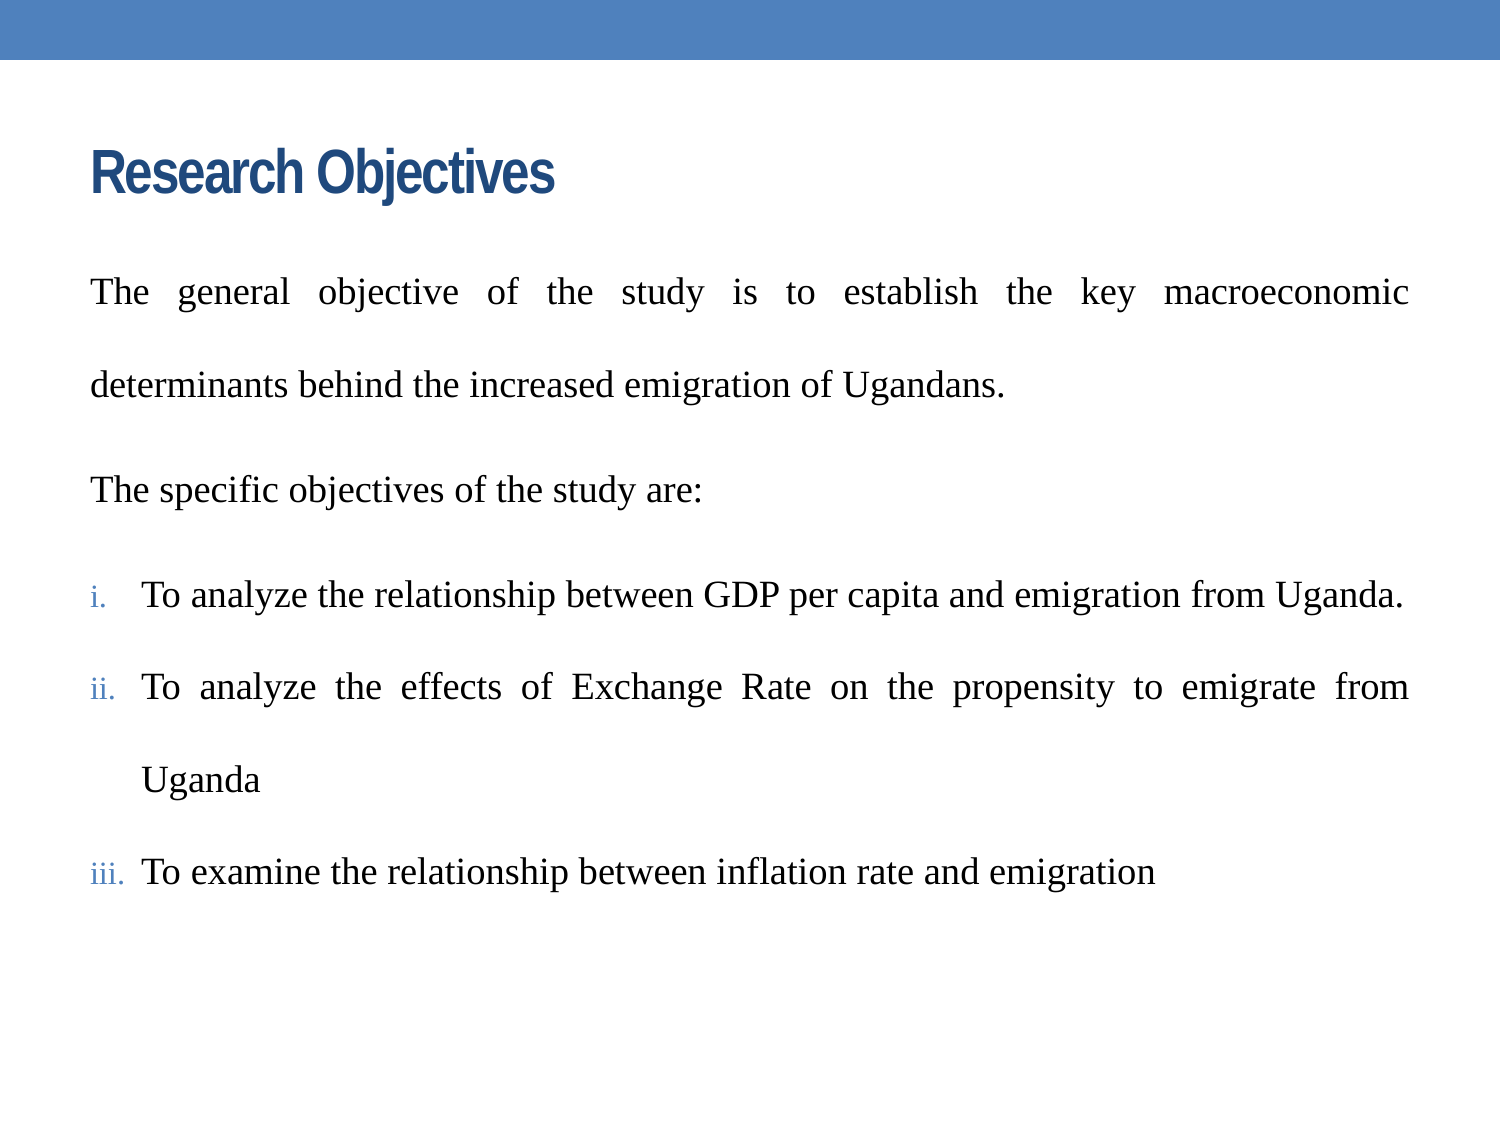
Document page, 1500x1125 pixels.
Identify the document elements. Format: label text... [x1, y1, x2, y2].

list The general objective of the study is to establish the key macroeconomic determinants behind the increased emigration of Ugandans. The specific objectives of the study are: To analyze the relationship between GDP per capita and emigration from Uganda. To analyze the effects of Exchange Rate on the propensity to emigrate from Uganda To examine the relationship between inflation rate and emigration [75, 212, 1425, 1000]
title Research Objectives [75, 87, 1425, 212]
